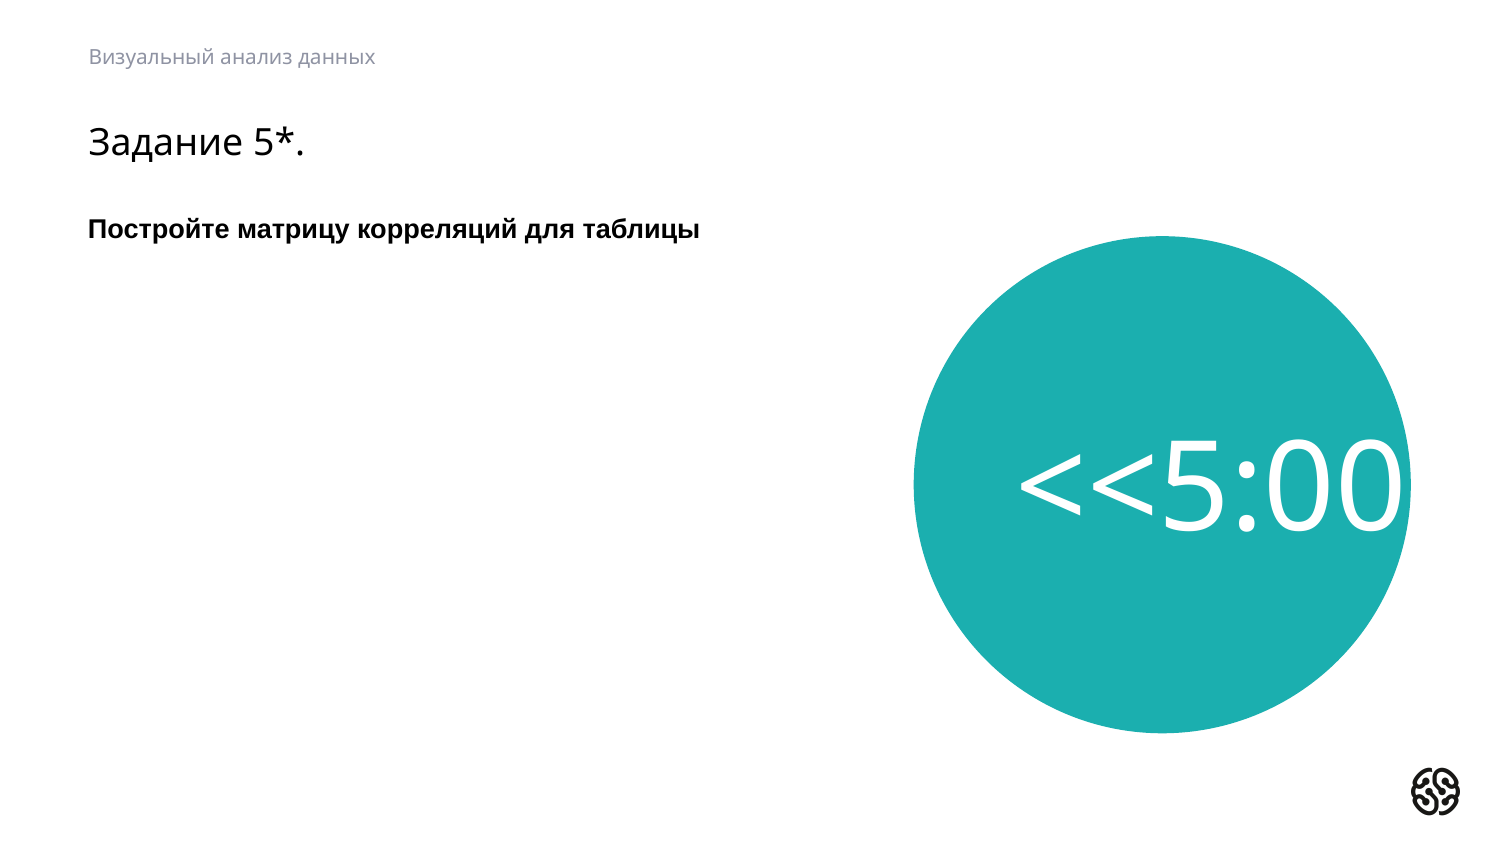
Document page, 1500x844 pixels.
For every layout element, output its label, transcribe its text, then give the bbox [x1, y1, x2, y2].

text_box [924, 556, 1401, 734]
subtitle Визуальный анализ данных [88, 24, 1412, 84]
text_box [926, 236, 1398, 405]
picture [1411, 767, 1460, 816]
title Задание 5*. [88, 118, 1412, 178]
text_box <<5:00->> [822, 405, 1500, 556]
subtitle Постройте матрицу корреляций для таблицы [87, 206, 914, 739]
